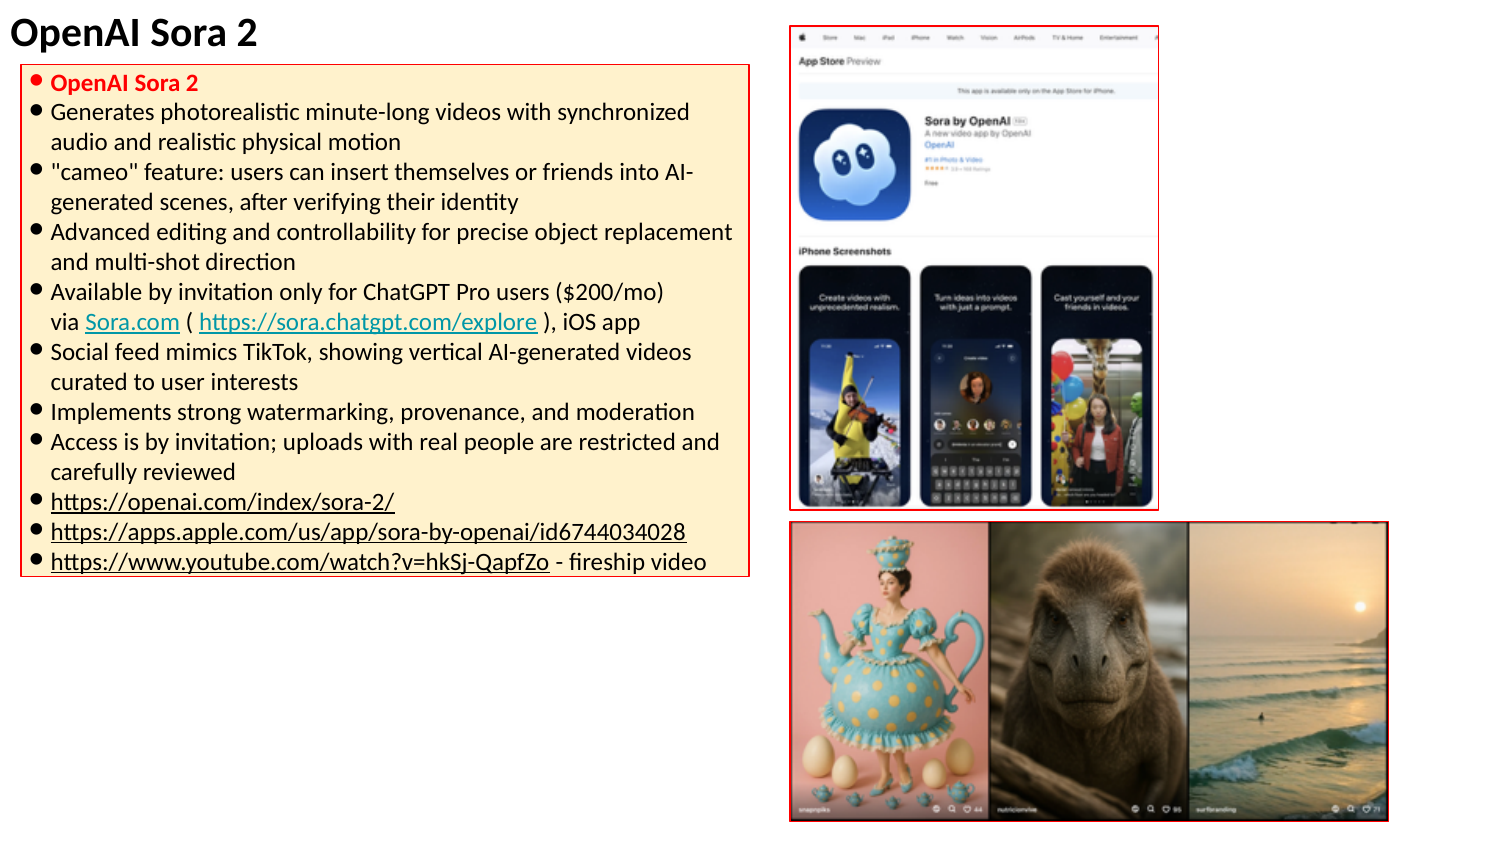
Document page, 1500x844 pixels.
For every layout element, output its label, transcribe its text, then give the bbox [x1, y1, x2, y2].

text_box OpenAI Sora 2 [9, 3, 466, 57]
picture [790, 26, 1158, 510]
text_box OpenAI Sora 2 Generates photorealistic minute-long videos with synchronized audio and realistic physical motion "cameo" feature: users can insert themselves or friends into AI-generated scenes, after verifying their identity Advanced editing and controllability for precise object replacement and multi-shot direction Available by invitation only for ChatGPT Pro users ($200/mo) via Sora.com ( https://sora.chatgpt.com/explore ), iOS app Social feed mimics TikTok, showing vertical AI-generated videos curated to user interests Implements strong watermarking, provenance, and moderation Access is by invitation; uploads with real people are restricted and carefully reviewed https://openai.com/index/sora-2/ https://apps.apple.com/us/app/sora-by-openai/id6744034028 https://www.youtube.com/watch?v=hkSj-QapfZo - fireship video [21, 64, 750, 577]
picture [790, 521, 1388, 822]
